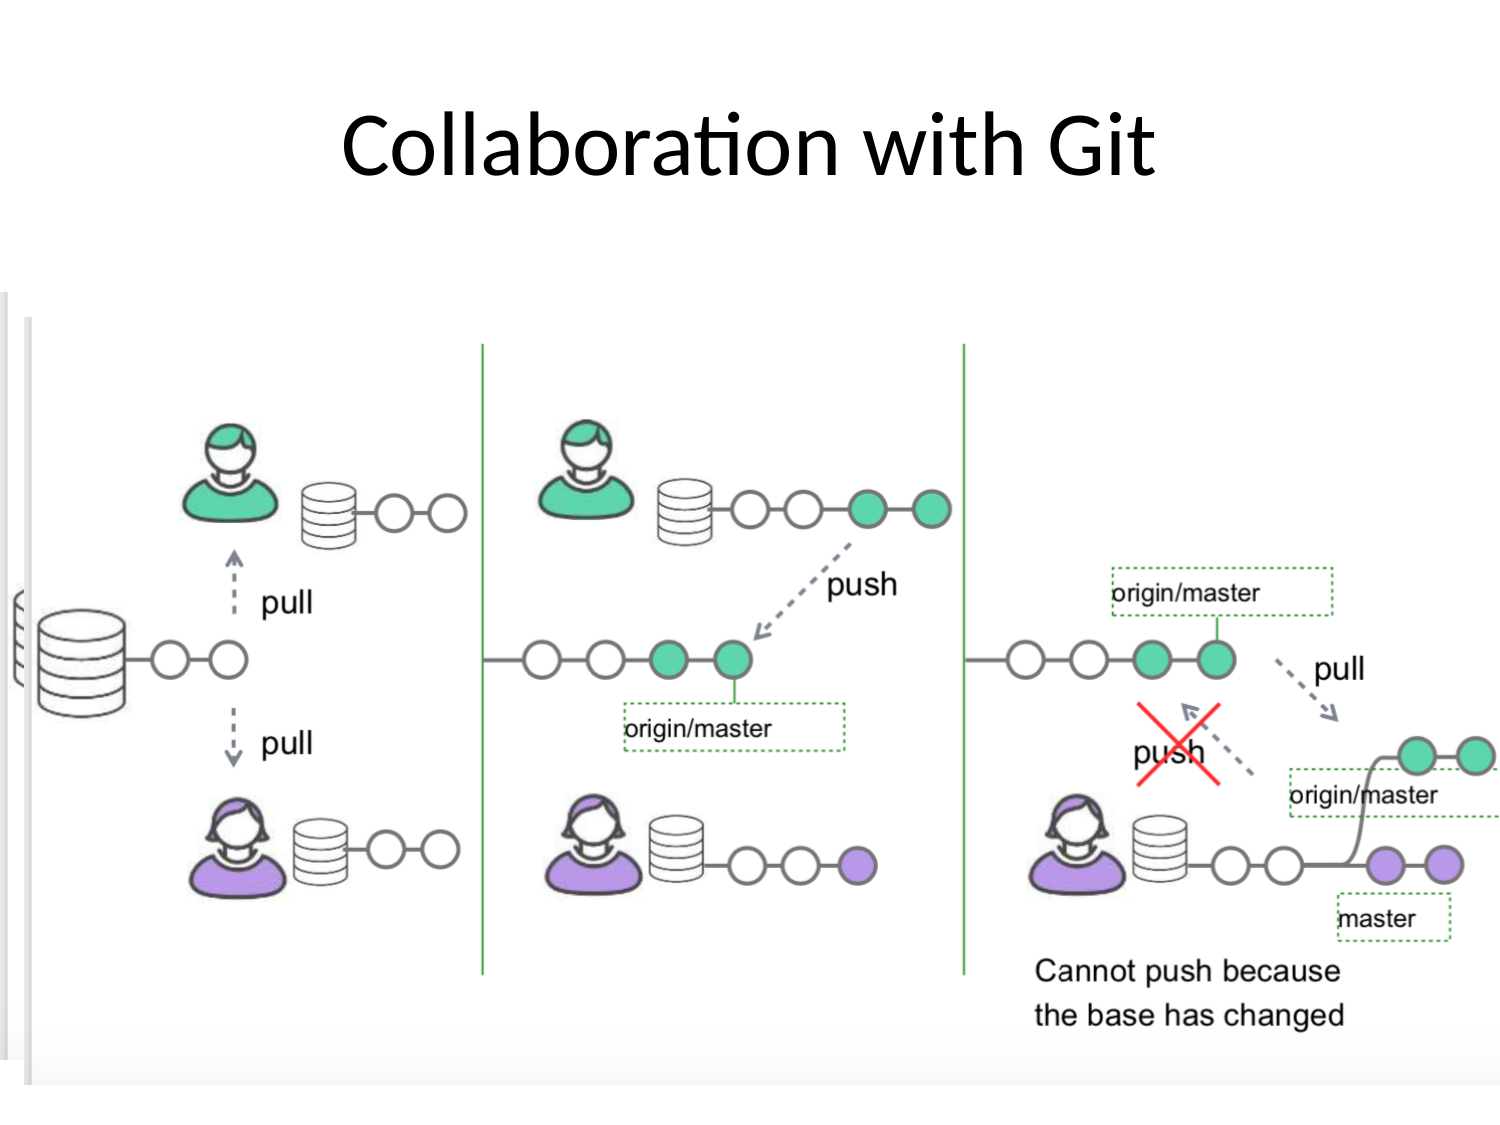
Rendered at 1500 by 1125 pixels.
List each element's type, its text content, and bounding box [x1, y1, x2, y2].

title Collaboration with Git [75, 45, 1425, 233]
picture [0, 292, 1500, 1085]
